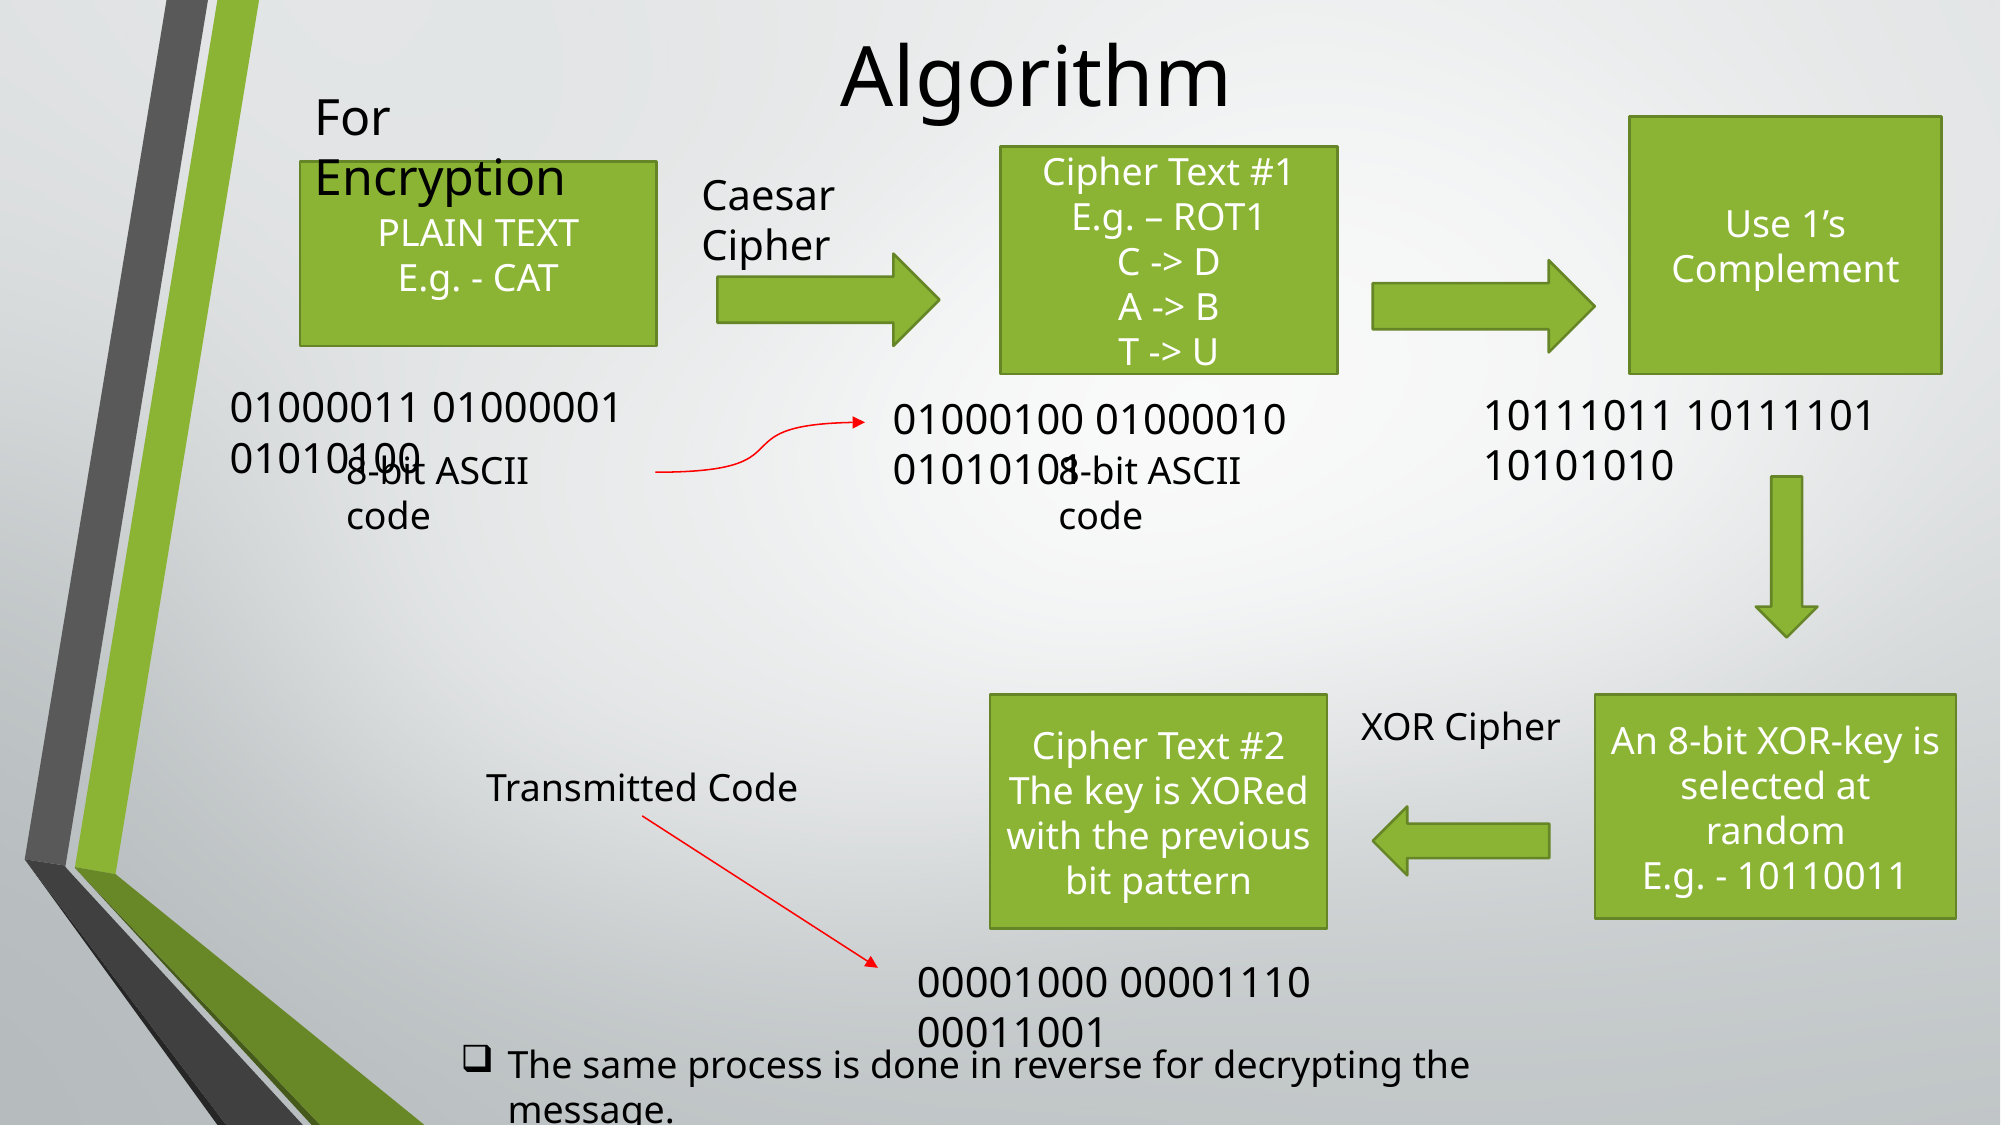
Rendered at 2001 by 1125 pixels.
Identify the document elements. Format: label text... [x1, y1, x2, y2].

text_box Cipher Text #1 E.g. – ROT1 C -> D A -> B T -> U [999, 145, 1339, 375]
text_box For Encryption [299, 78, 647, 213]
text_box The same process is done in reverse for decrypting the message. [445, 1033, 1630, 1125]
text_box Transmitted Code [471, 756, 814, 816]
text_box 00001000 00001110 00011001 [902, 948, 1469, 1033]
text_box [1371, 258, 1596, 354]
text_box Caesar Cipher [686, 161, 971, 277]
text_box 10111011 10111101 10101010 [1468, 381, 2000, 497]
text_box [642, 816, 879, 969]
text_box 8-bit ASCII code [331, 439, 626, 545]
text_box Use 1’s Complement [1628, 115, 1943, 375]
text_box An 8-bit XOR-key is selected at random E.g. - 10110011 [1594, 693, 1957, 920]
text_box PLAIN TEXT E.g. - CAT [299, 160, 658, 347]
text_box XOR Cipher [1346, 695, 1576, 756]
text_box [716, 277, 941, 348]
text_box [1371, 805, 1551, 877]
text_box [1754, 475, 1819, 639]
title Algorithm [214, 0, 1859, 147]
text_box 01000100 01000010 01010101 [877, 385, 1425, 500]
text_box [655, 422, 866, 473]
text_box Cipher Text #2 The key is XORed with the previous bit pattern [989, 693, 1328, 930]
text_box 8-bit ASCII code [1043, 439, 1338, 545]
text_box 01000011 01000001 01010100 [214, 373, 762, 489]
